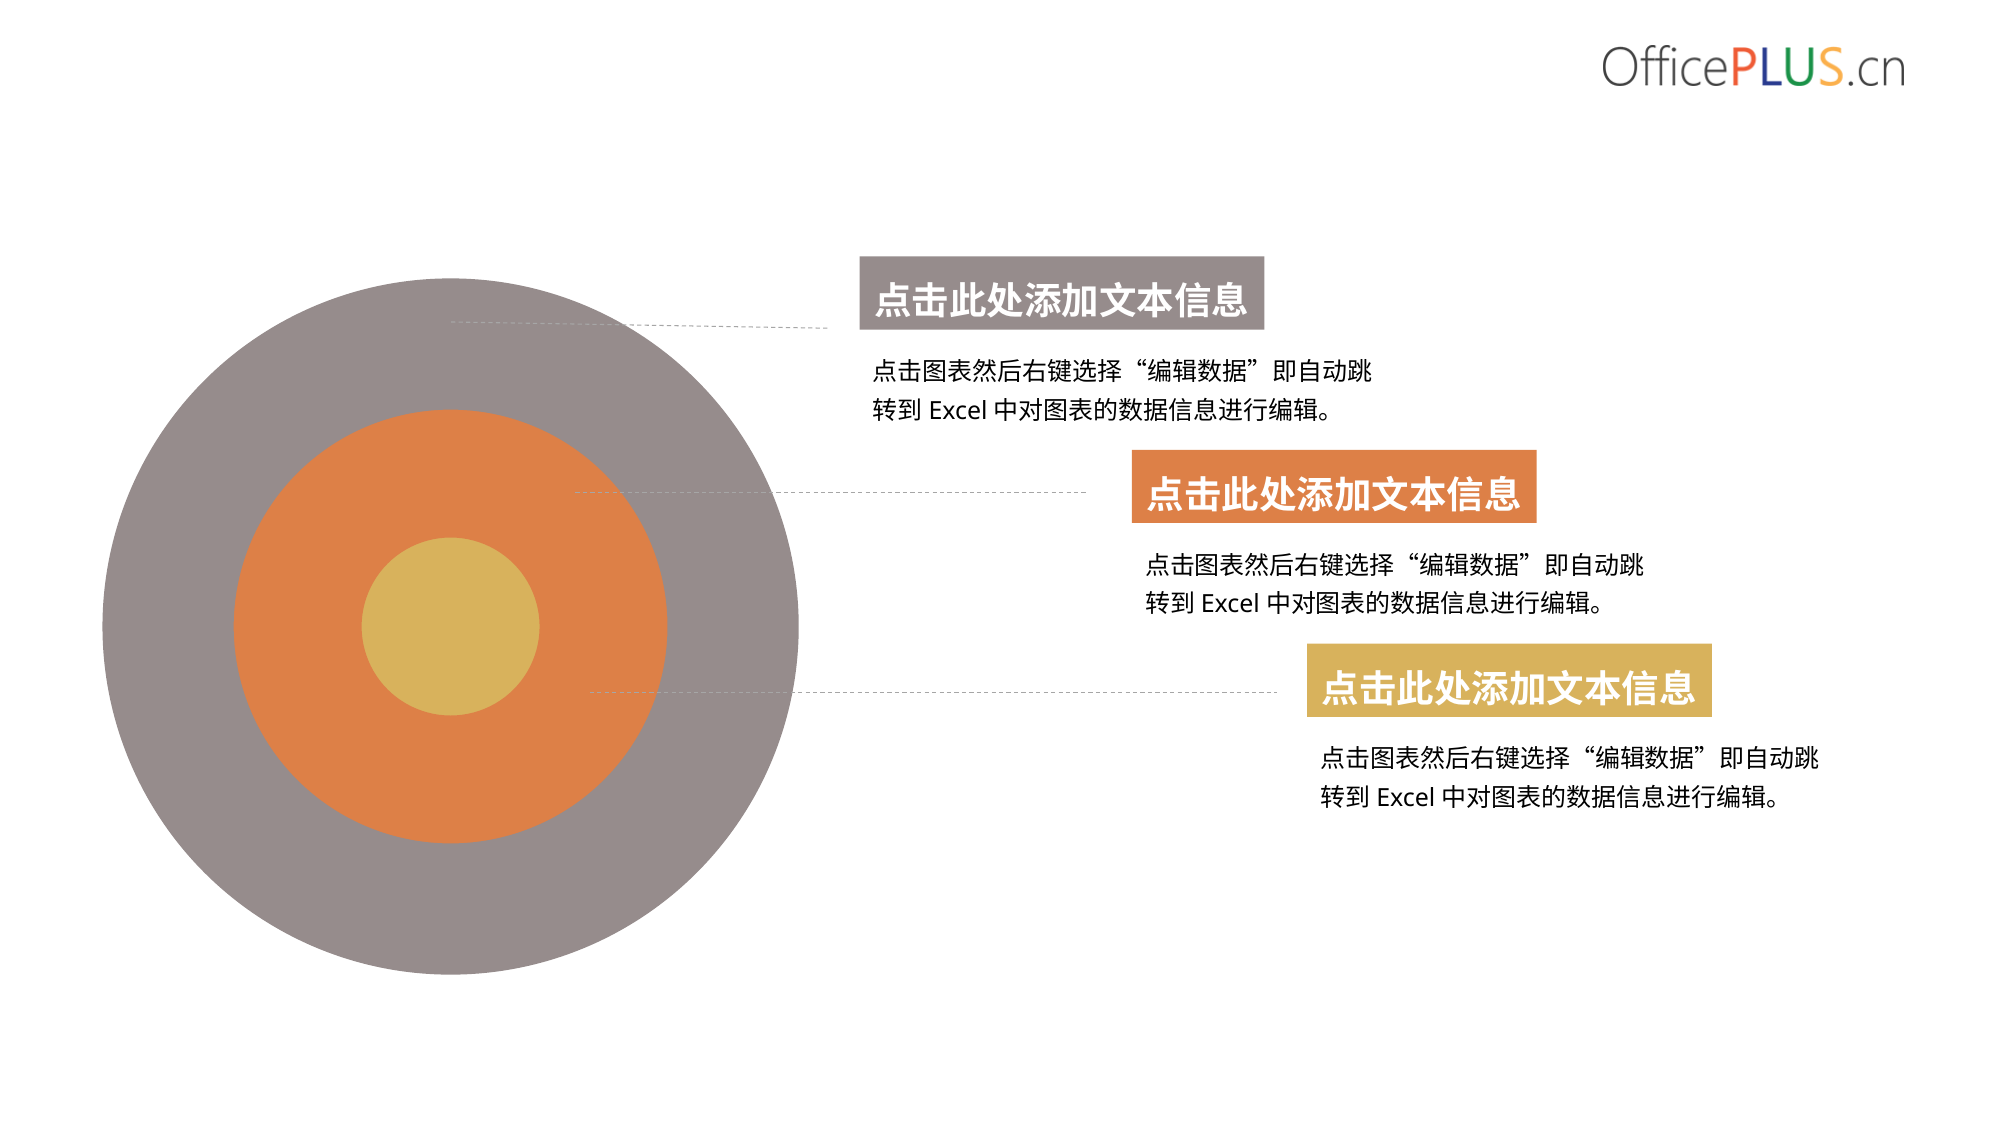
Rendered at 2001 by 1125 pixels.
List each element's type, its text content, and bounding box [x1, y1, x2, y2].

text_box 点击此处添加文本信息 [1131, 449, 1537, 523]
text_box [102, 278, 799, 975]
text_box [451, 321, 829, 329]
text_box 点击此处添加文本信息 [1307, 643, 1712, 717]
picture [1603, 45, 1904, 86]
text_box 点击图表然后右键选择“编辑数据”即自动跳转到Excel中对图表的数据信息进行编辑。 [857, 339, 1413, 433]
text_box 点击图表然后右键选择“编辑数据”即自动跳转到Excel中对图表的数据信息进行编辑。 [1305, 726, 1860, 820]
text_box 点击此处添加文本信息 [859, 256, 1265, 330]
text_box 点击图表然后右键选择“编辑数据”即自动跳转到Excel中对图表的数据信息进行编辑。 [1129, 532, 1685, 626]
